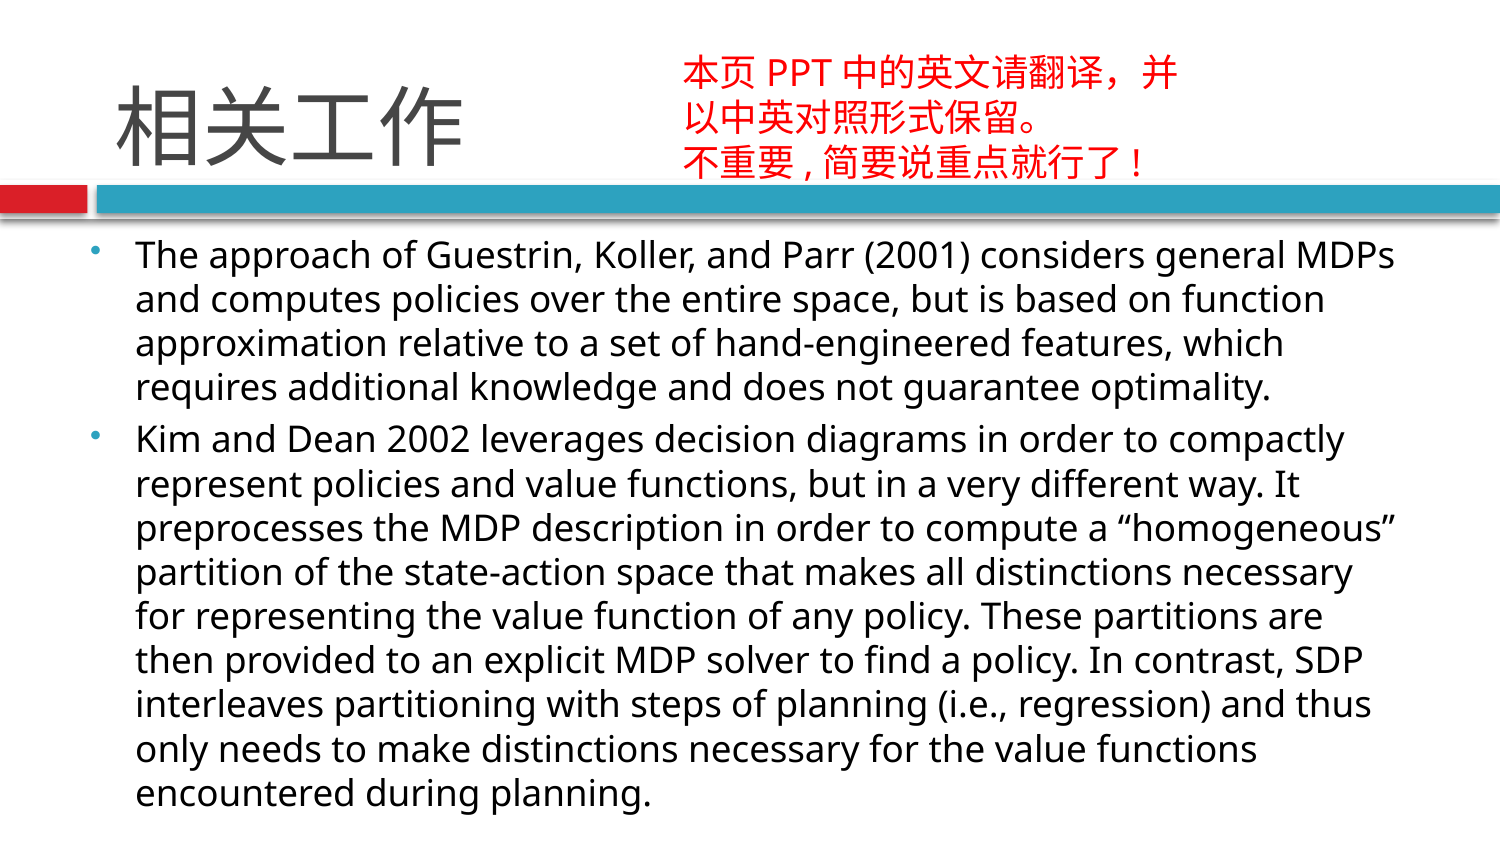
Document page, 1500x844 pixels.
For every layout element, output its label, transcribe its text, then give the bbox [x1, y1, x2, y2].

text_box 本页PPT中的英文请翻译，并以中英对照形式保留。 不重要,简要说重点就行了! [667, 41, 1223, 191]
title 相关工作 [99, 19, 1438, 185]
list The approach of Guestrin, Koller, and Parr (2001) considers general MDPs and computes policies over the entire space, but is based on function approximation relative to a set of hand-engineered features, which requires additional knowledge and does not guarantee optimality. Kim and Dean 2002 leverages decision diagrams in order to compactly represent policies and value functions, but in a very different way. It preprocesses the MDP description in order to compute a “homogeneous” partition of the state-action space that makes all distinctions necessary for representing the value function of any policy. These partitions are then provided to an explicit MDP solver to find a policy. In contrast, SDP interleaves partitioning with steps of planning (i.e., regression) and thus only needs to make distinctions necessary for the value functions encountered during planning. [76, 221, 1424, 824]
